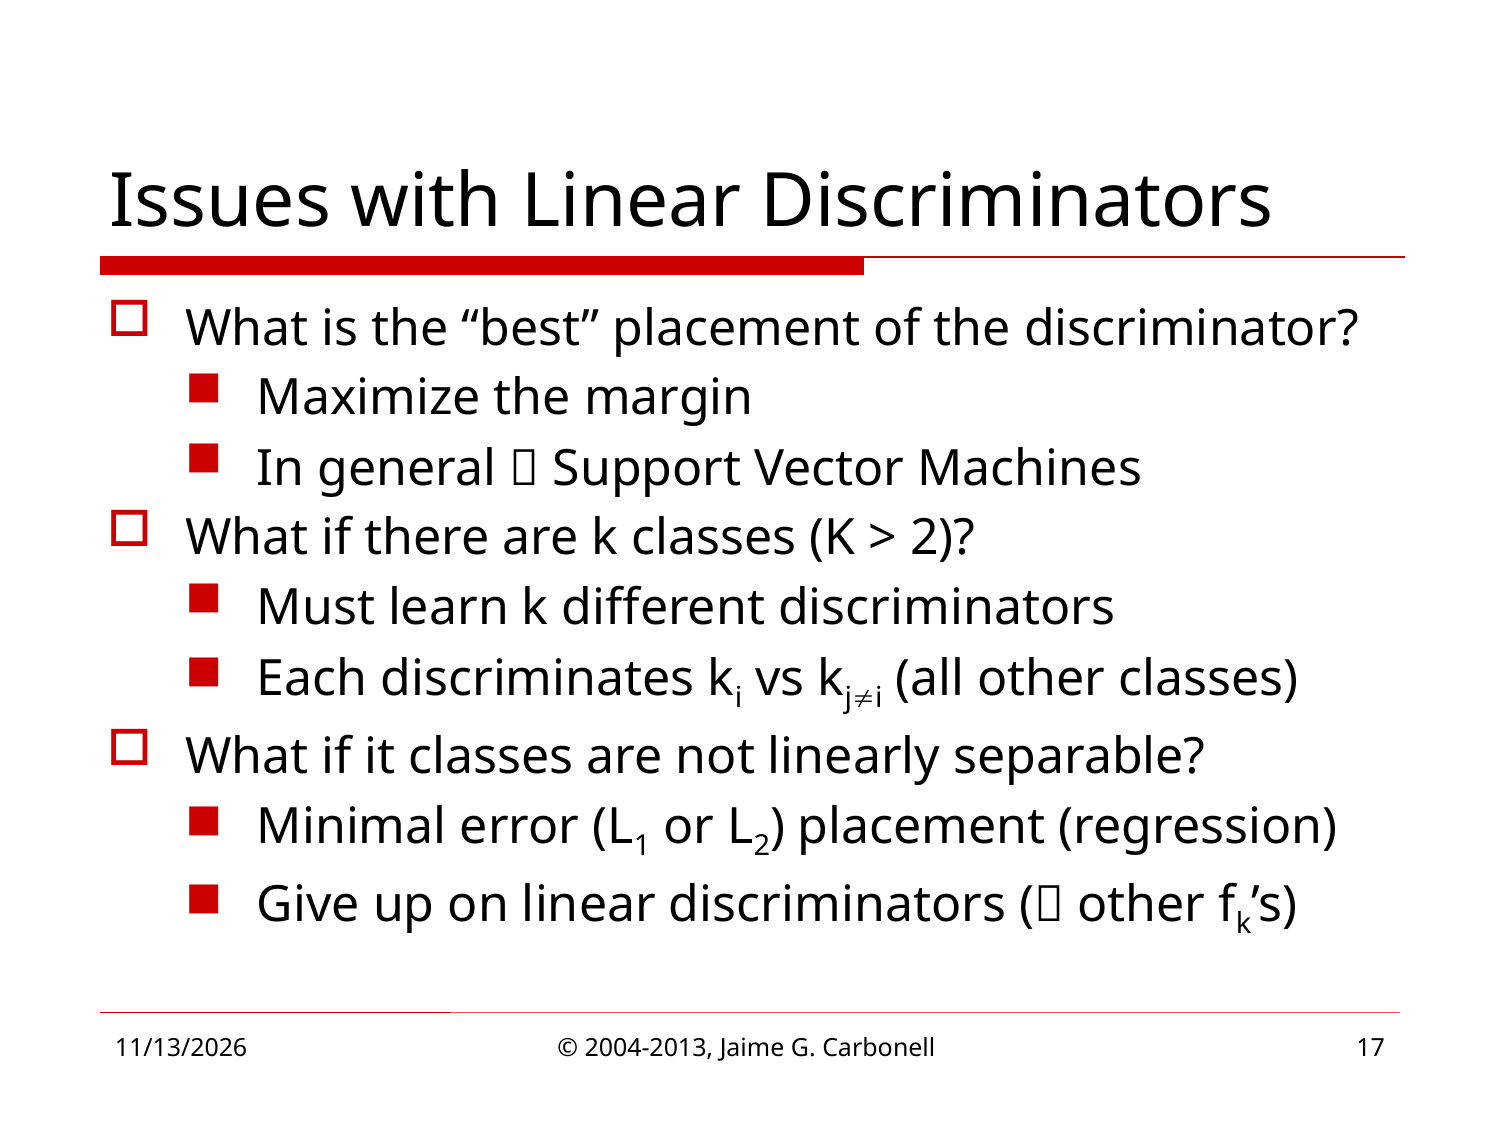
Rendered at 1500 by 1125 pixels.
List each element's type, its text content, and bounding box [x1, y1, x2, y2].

title Issues with Linear Discriminators [93, 49, 1407, 250]
footer © 2004-2013, Jaime G. Carbonell [512, 1024, 988, 1103]
slide_number 17 [1074, 1024, 1401, 1103]
list What is the “best” placement of the discriminator? Maximize the margin In general  Support Vector Machines What if there are k classes (K > 2)? Must learn k different discriminators Each discriminates ki vs kji (all other classes) What if it classes are not linearly separable? Minimal error (L1 or L2) placement (regression) Give up on linear discriminators ( other fk’s) [92, 287, 1488, 988]
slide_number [99, 1024, 426, 1103]
